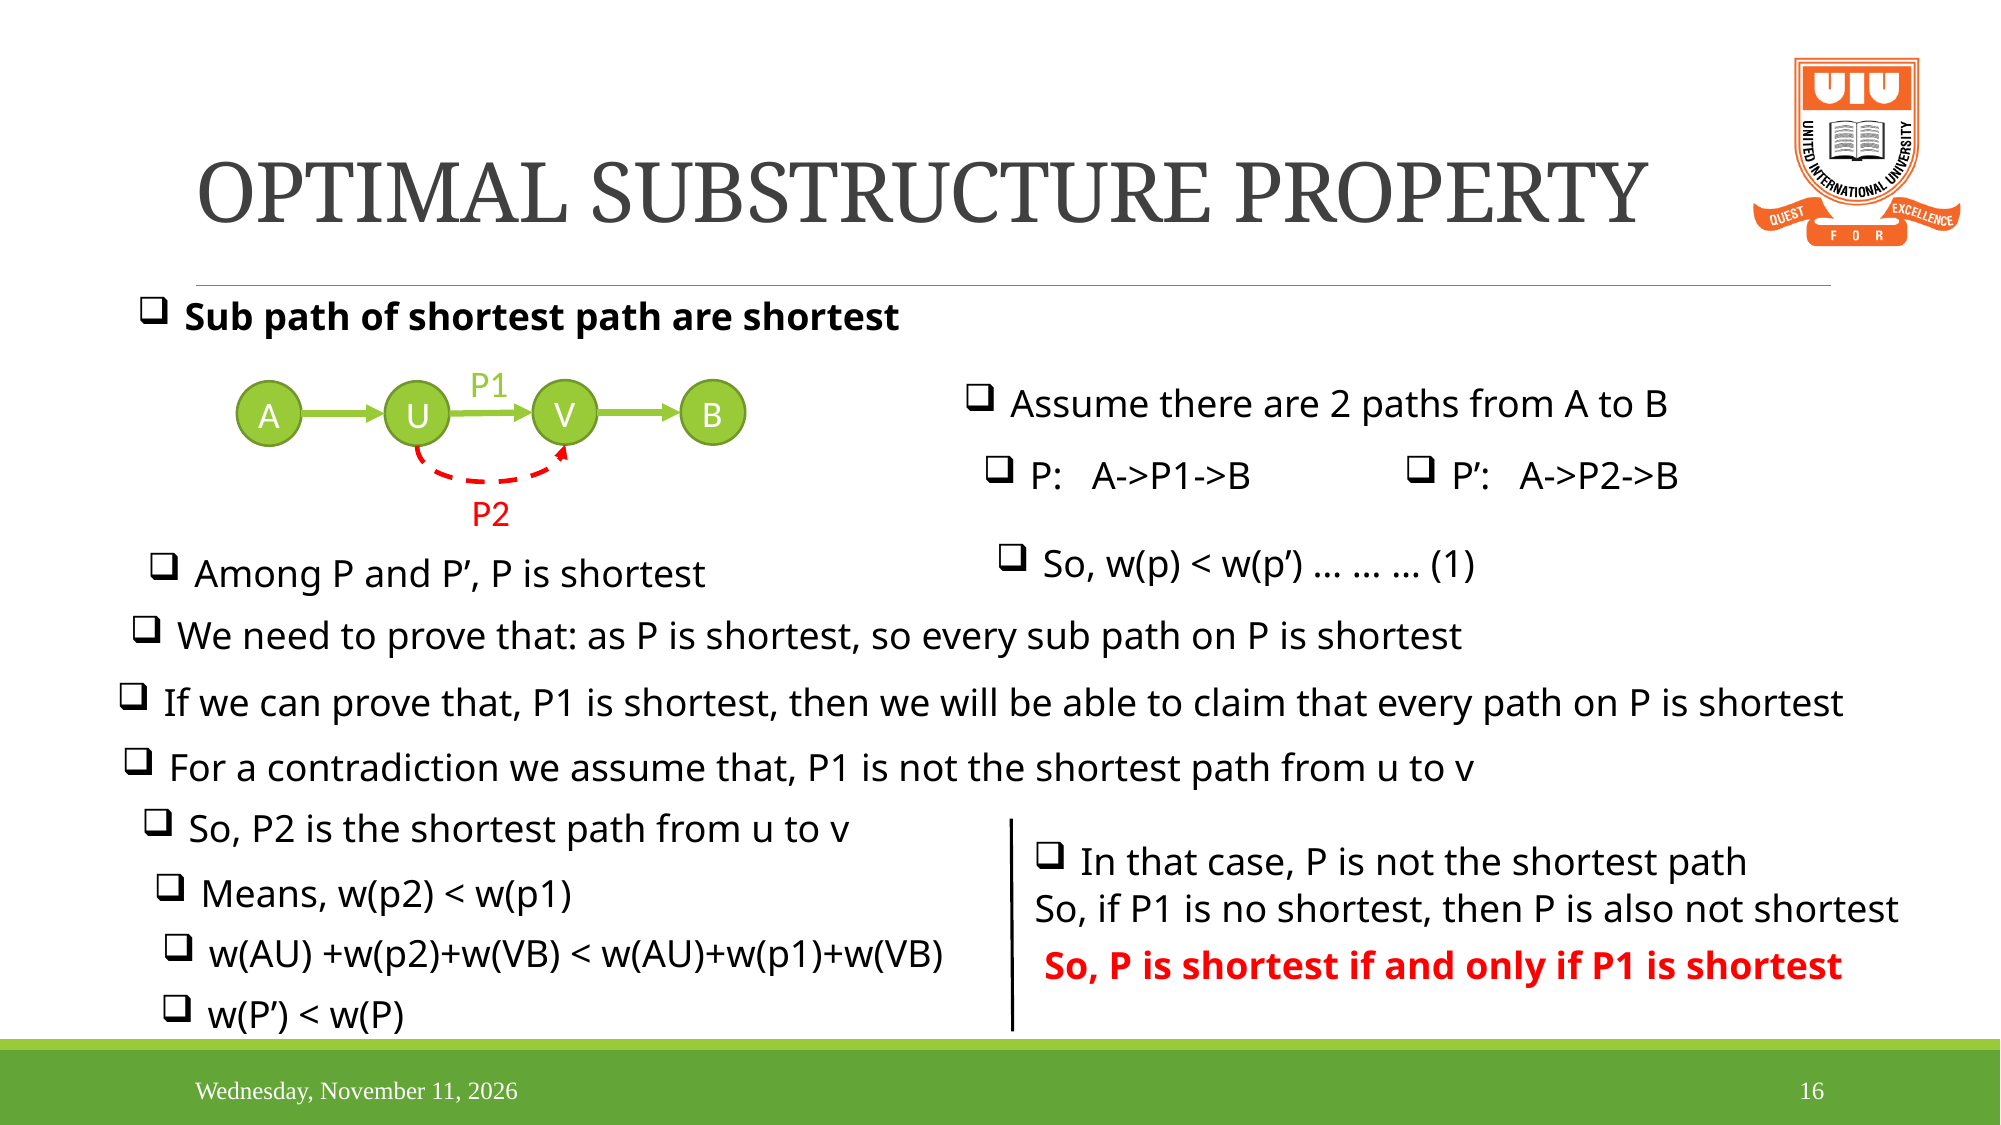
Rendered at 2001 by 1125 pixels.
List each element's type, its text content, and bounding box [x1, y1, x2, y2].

text_box So, w(p) < w(p’) … … … (1) [981, 532, 1491, 593]
text_box P: A->P1->B [968, 444, 1267, 505]
text_box P’: A->P2->B [1389, 444, 1695, 505]
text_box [532, 379, 598, 446]
title OPTIMAL SUBSTRUCTURE PROPERTY [180, 8, 1830, 247]
text_box Sub path of shortest path are shortest [122, 285, 916, 346]
slide_number 16 [1624, 1059, 1840, 1120]
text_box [501, 411, 534, 415]
text_box So, P is shortest if and only if P1 is shortest [1029, 934, 1859, 995]
text_box P2 [457, 481, 526, 542]
text_box P1 [455, 353, 524, 409]
text_box For a contradiction we assume that, P1 is not the shortest path from u to v [107, 736, 1491, 797]
text_box 8 [493, 375, 498, 411]
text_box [680, 379, 746, 446]
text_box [384, 380, 450, 447]
text_box w(AU) +w(p2)+w(VB) < w(AU)+w(p1)+w(VB) [147, 922, 959, 983]
text_box Means, w(p2) < w(p1) [138, 862, 587, 923]
text_box We need to prove that: as P is shortest, so every sub path on P is shortest [115, 604, 1479, 665]
text_box In that case, P is not the shortest path [1020, 830, 1764, 877]
text_box w(P’) < w(P) [145, 983, 420, 1044]
text_box If we can prove that, P1 is shortest, then we will be able to claim that every path on P is shortest [102, 671, 1861, 732]
text_box So, P2 is the shortest path from u to v [126, 797, 865, 858]
picture [1731, 56, 1979, 247]
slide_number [180, 1059, 586, 1120]
text_box Among P and P’, P is shortest [132, 542, 722, 602]
text_box So, if P1 is no shortest, then P is also not shortest [1020, 877, 1915, 938]
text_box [448, 411, 487, 415]
text_box Assume there are 2 paths from A to B [948, 373, 1685, 433]
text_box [1010, 818, 1014, 1032]
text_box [236, 380, 302, 447]
